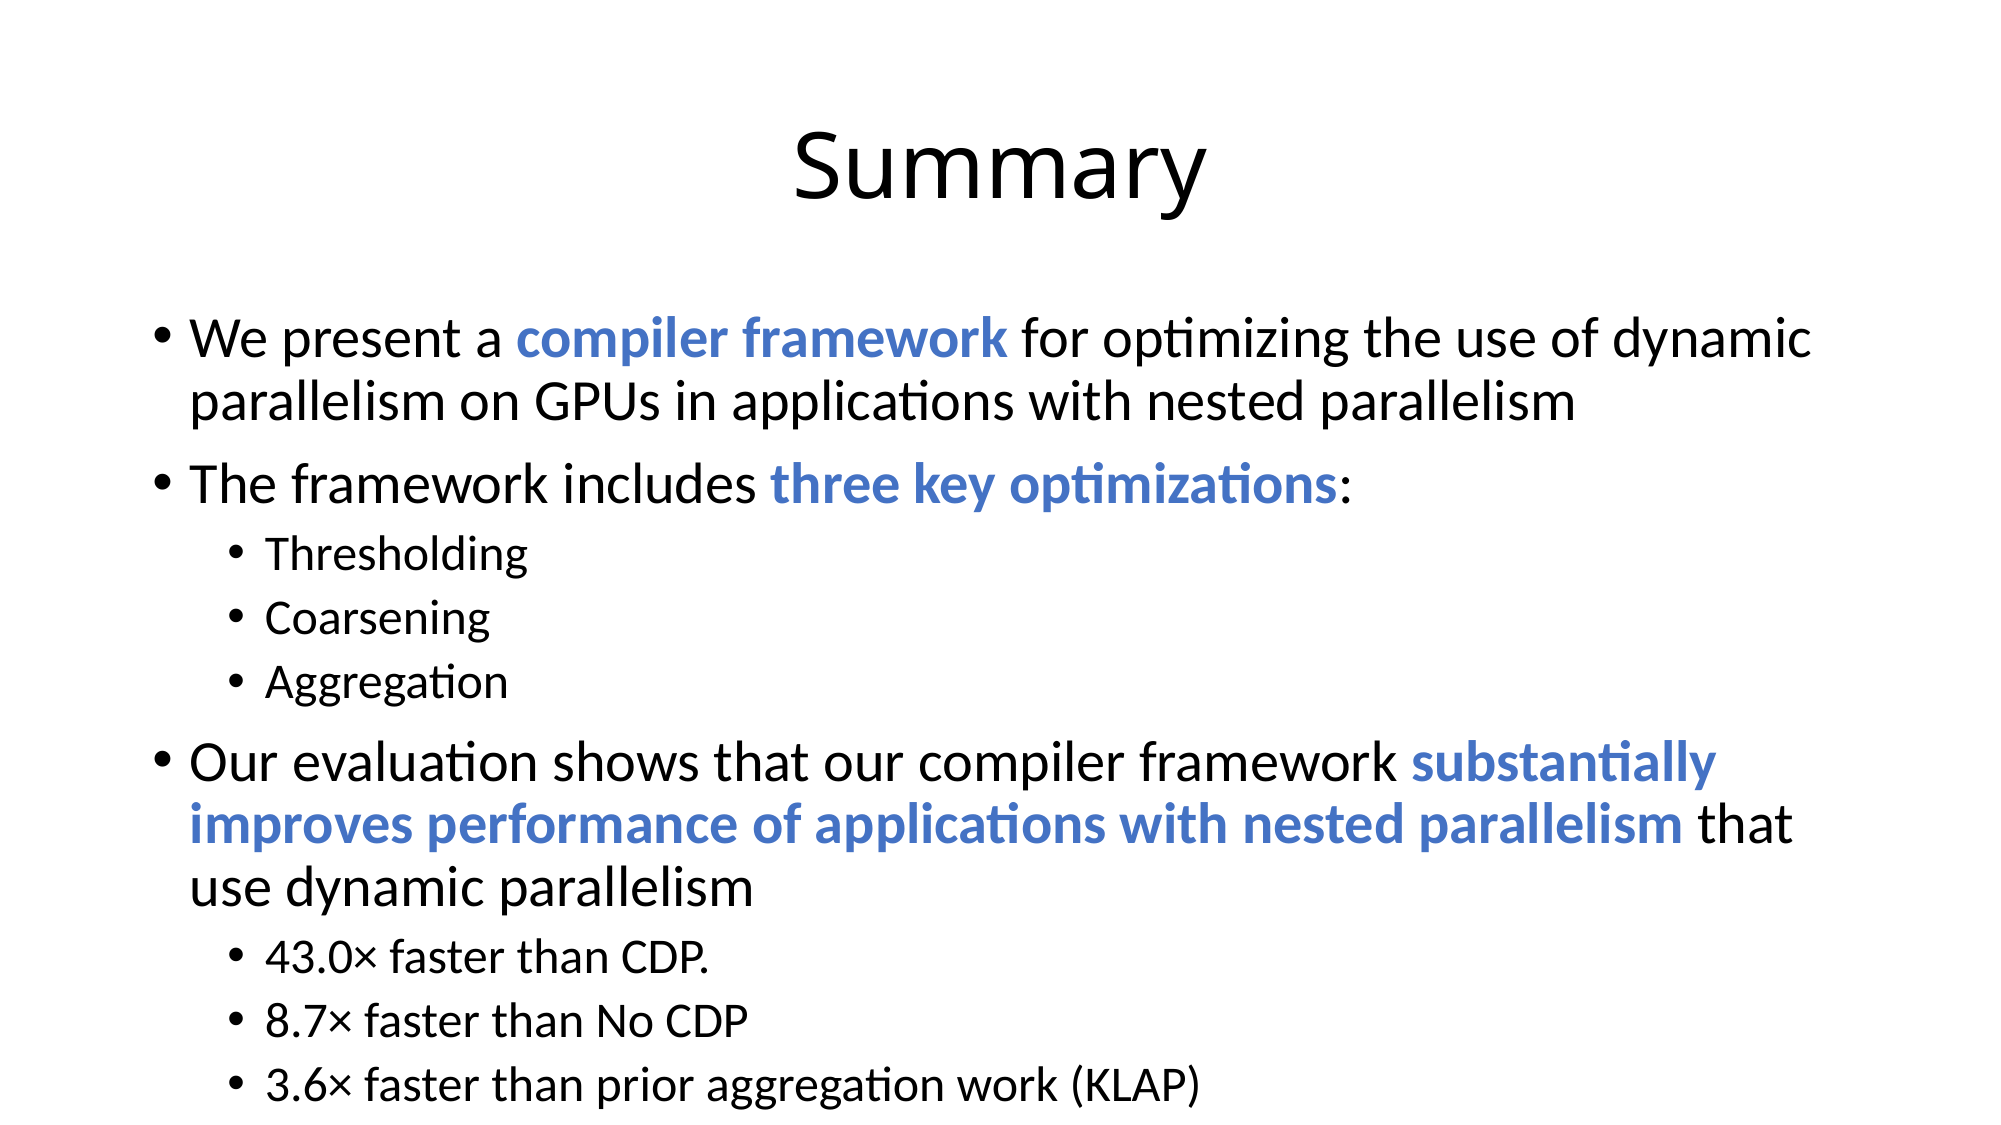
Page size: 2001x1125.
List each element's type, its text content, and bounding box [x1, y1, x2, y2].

title Summary [137, 59, 1863, 278]
list We present a compiler framework for optimizing the use of dynamic parallelism on GPUs in applications with nested parallelism The framework includes three key optimizations: Thresholding Coarsening Aggregation Our evaluation shows that our compiler framework substantially improves performance of applications with nested parallelism that use dynamic parallelism 43.0× faster than CDP. 8.7× faster than No CDP 3.6× faster than prior aggregation work (KLAP) [137, 299, 1863, 1014]
